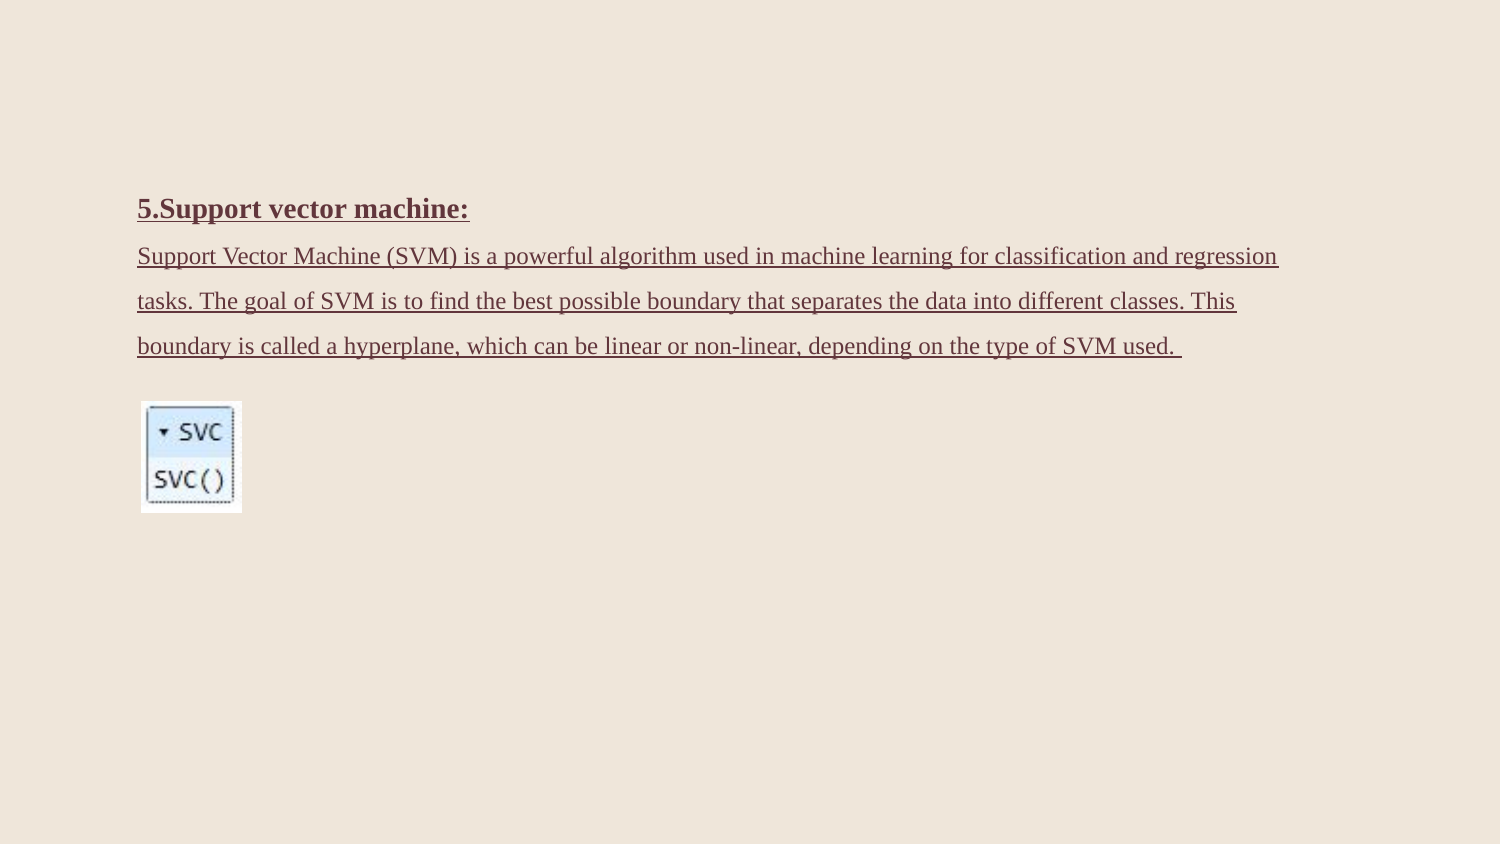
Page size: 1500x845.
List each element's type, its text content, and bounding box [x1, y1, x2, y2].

title 5.Support vector machine: Support Vector Machine (SVM) is a powerful algorithm used in machine learning for classification and regression tasks. The goal of SVM is to find the best possible boundary that separates the data into different classes. This boundary is called a hyperplane, which can be linear or non-linear, depending on the type of SVM used. [137, 172, 1303, 402]
picture [141, 401, 242, 513]
